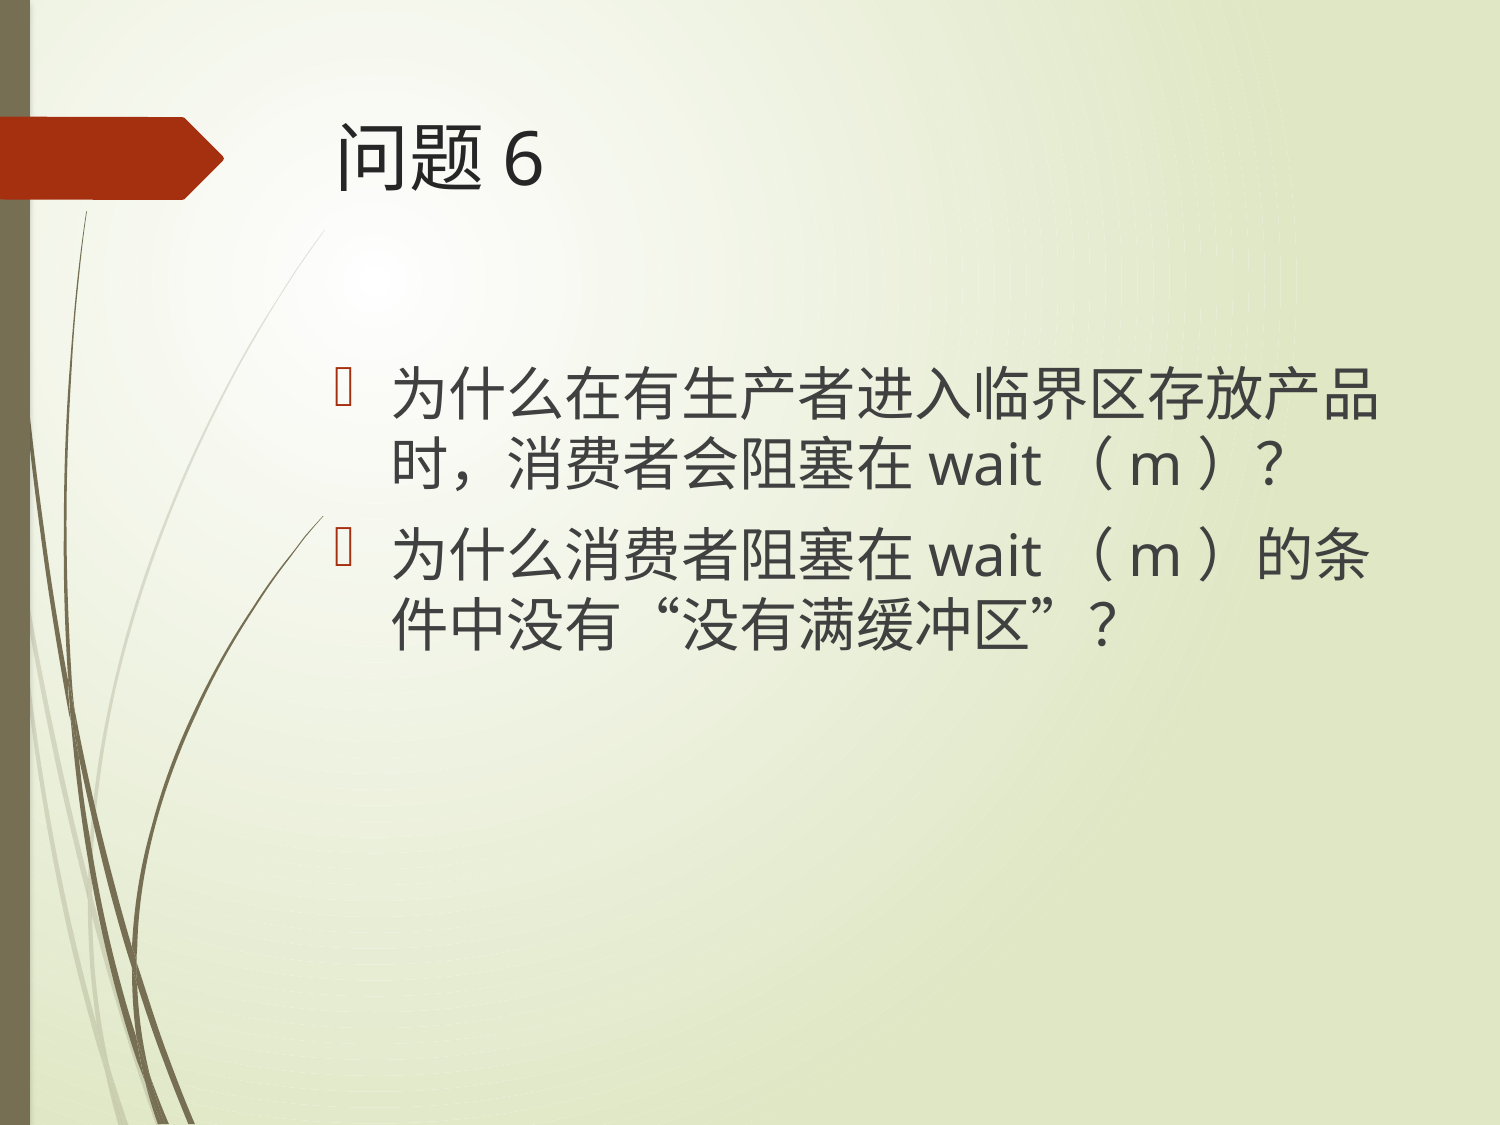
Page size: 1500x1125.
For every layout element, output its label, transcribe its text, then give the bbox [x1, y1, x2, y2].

title 问题6 [319, 102, 1400, 313]
list 为什么在有生产者进入临界区存放产品时，消费者会阻塞在wait（m）？ 为什么消费者阻塞在wait（m）的条件中没有“没有满缓冲区”？ [318, 350, 1400, 970]
